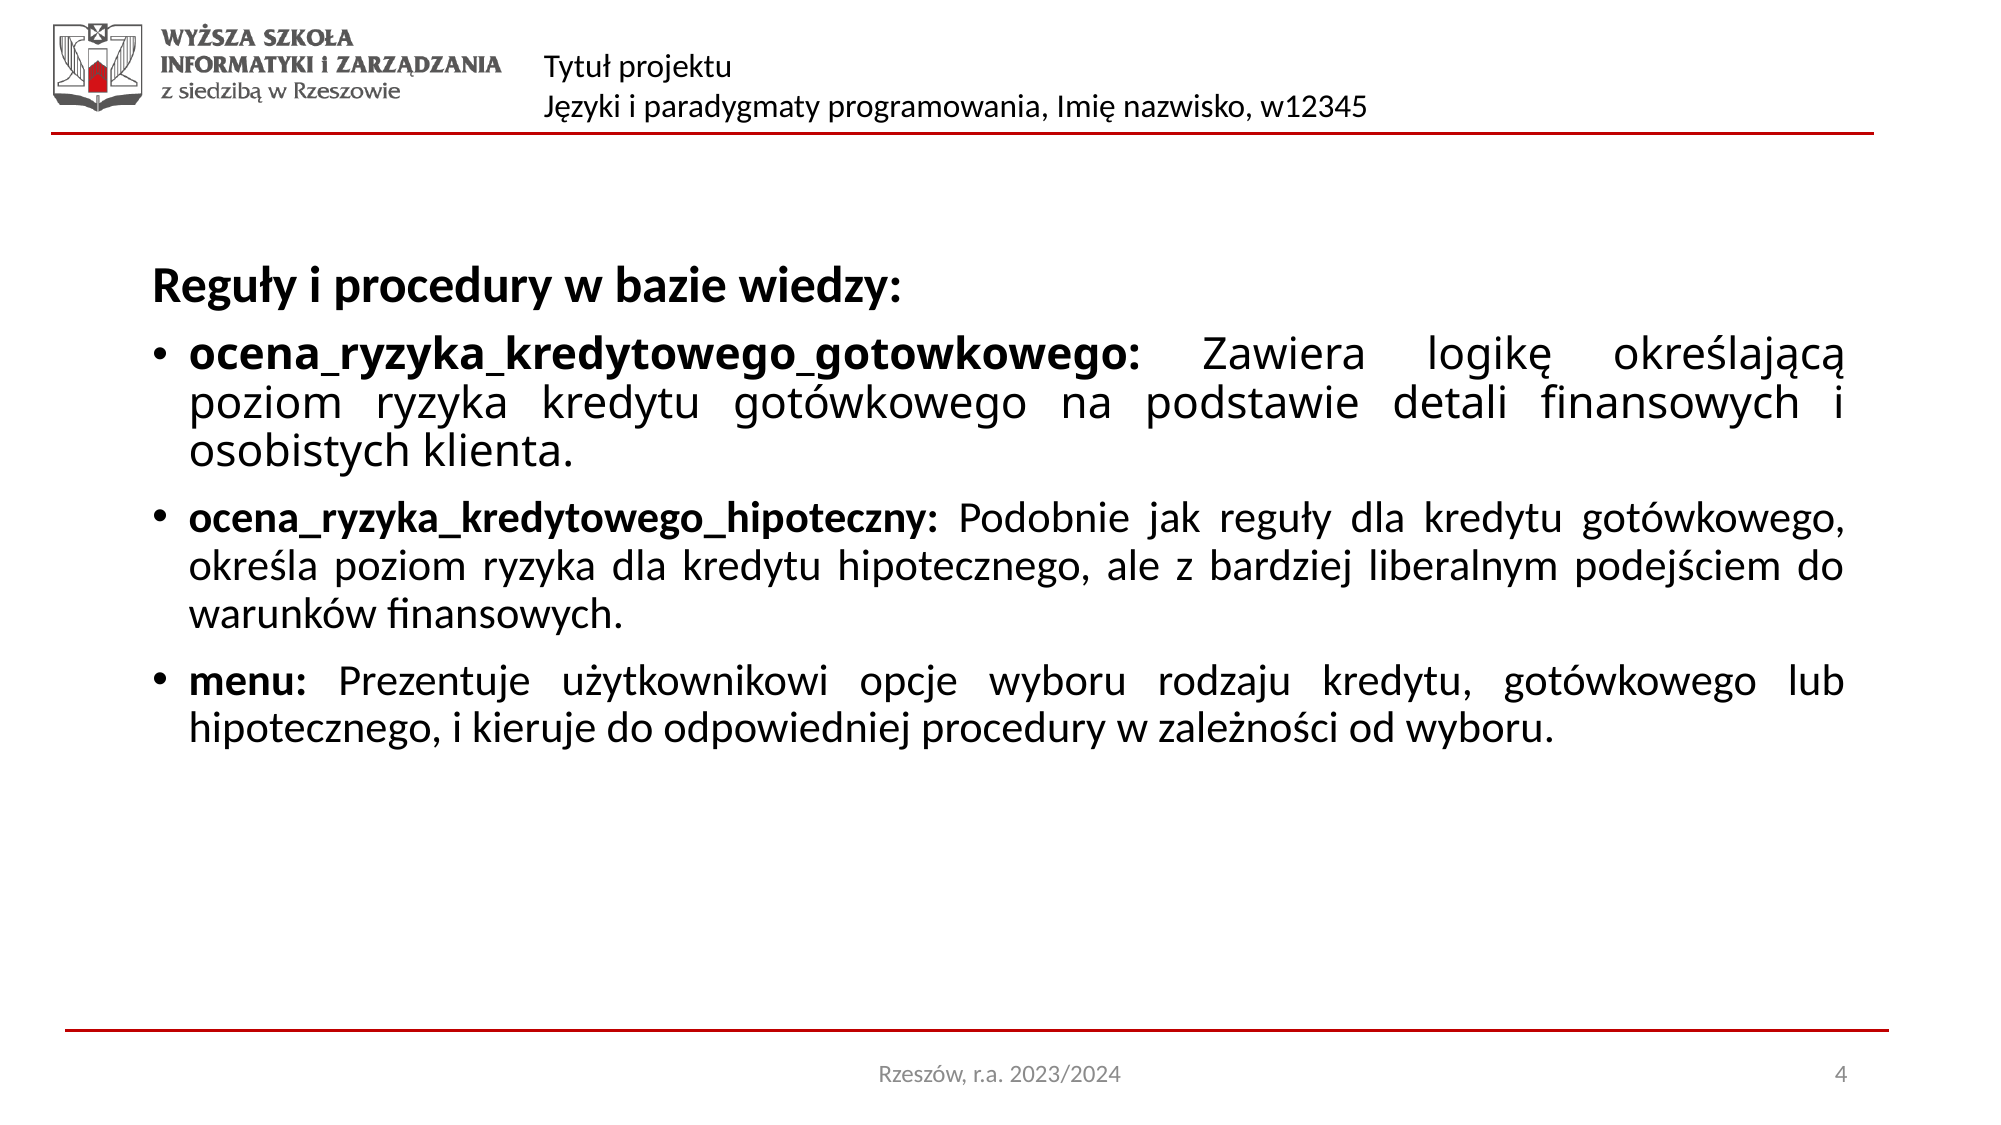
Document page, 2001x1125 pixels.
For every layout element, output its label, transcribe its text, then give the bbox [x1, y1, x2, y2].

slide_number 4 [1412, 1042, 1863, 1103]
picture [53, 23, 502, 112]
list Reguły i procedury w bazie wiedzy: ocena_ryzyka_kredytowego_gotowkowego: Zawiera logikę określającą poziom ryzyka kredytu gotówkowego na podstawie detali finansowych i osobistych klienta. ocena_ryzyka_kredytowego_hipoteczny: Podobnie jak reguły dla kredytu gotówkowego, określa poziom ryzyka dla kredytu hipotecznego, ale z bardziej liberalnym podejściem do warunków finansowych. menu: Prezentuje użytkownikowi opcje wyboru rodzaju kredytu, gotówkowego lub hipotecznego, i kieruje do odpowiedniej procedury w zależności od wyboru. [137, 249, 1863, 876]
footer Rzeszów, r.a. 2023/2024 [662, 1042, 1338, 1103]
